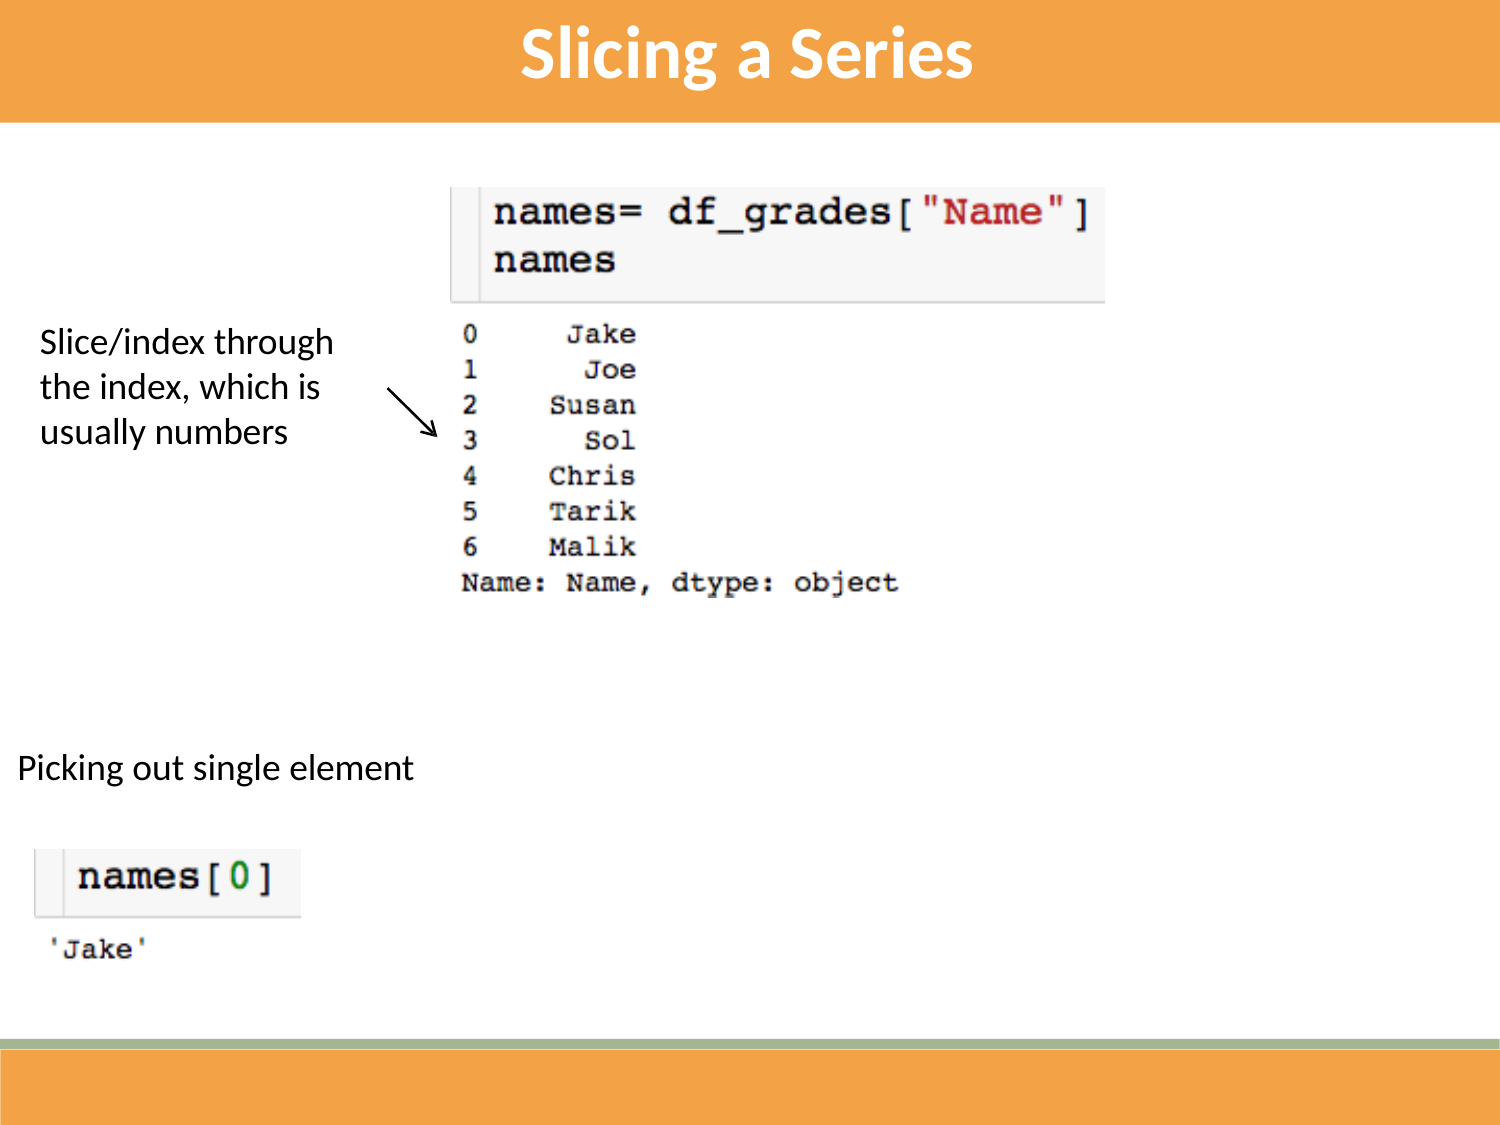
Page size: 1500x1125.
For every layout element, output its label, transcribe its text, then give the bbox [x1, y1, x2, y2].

picture [449, 187, 1105, 599]
text_box Picking out single element [15, 740, 419, 788]
text_box Slice/index through the index, which is usually numbers [37, 315, 339, 453]
picture [33, 849, 301, 961]
text_box [386, 387, 438, 438]
title Slicing a Series [179, 1, 1321, 192]
